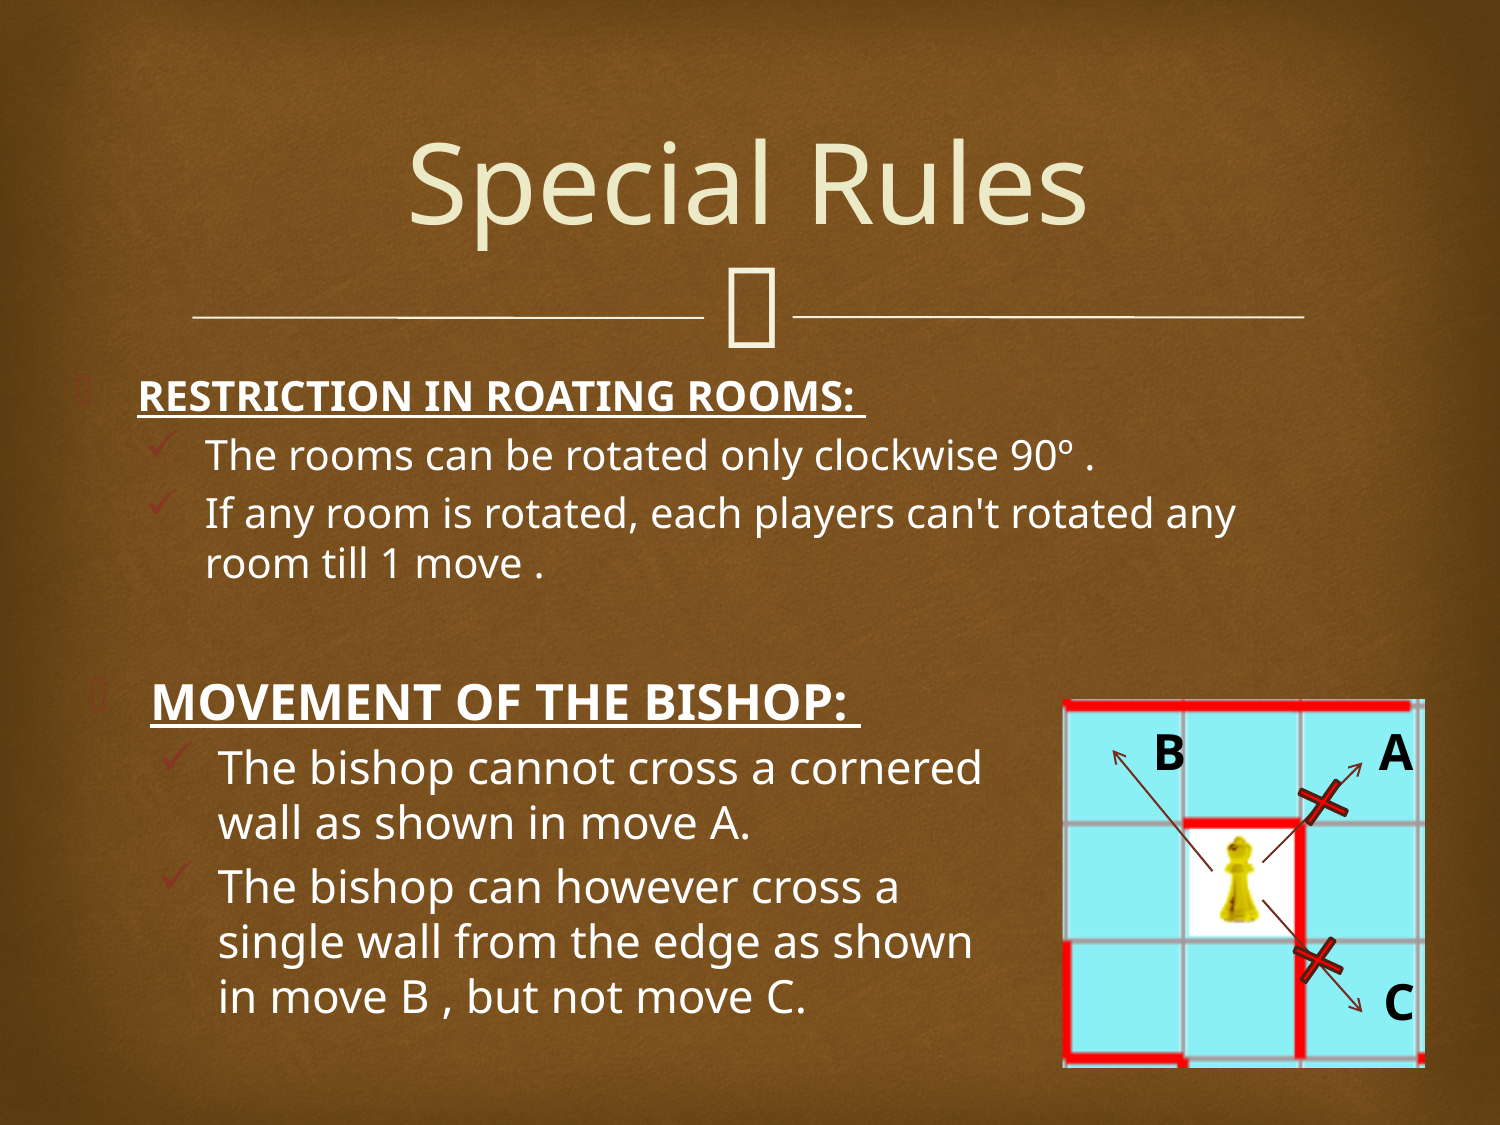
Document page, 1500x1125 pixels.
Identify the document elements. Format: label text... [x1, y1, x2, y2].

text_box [1061, 699, 1429, 1068]
title Special Rules [112, 93, 1386, 267]
text_box MOVEMENT OF THE BISHOP: The bishop cannot cross a cornered wall as shown in move A. The bishop can however cross a single wall from the edge as shown in move B , but not move C. [75, 662, 1025, 1125]
list RESTRICTION IN ROATING ROOMS: The rooms can be rotated only clockwise 90º . If any room is rotated, each players can't rotated any room till 1 move . [62, 362, 1333, 663]
